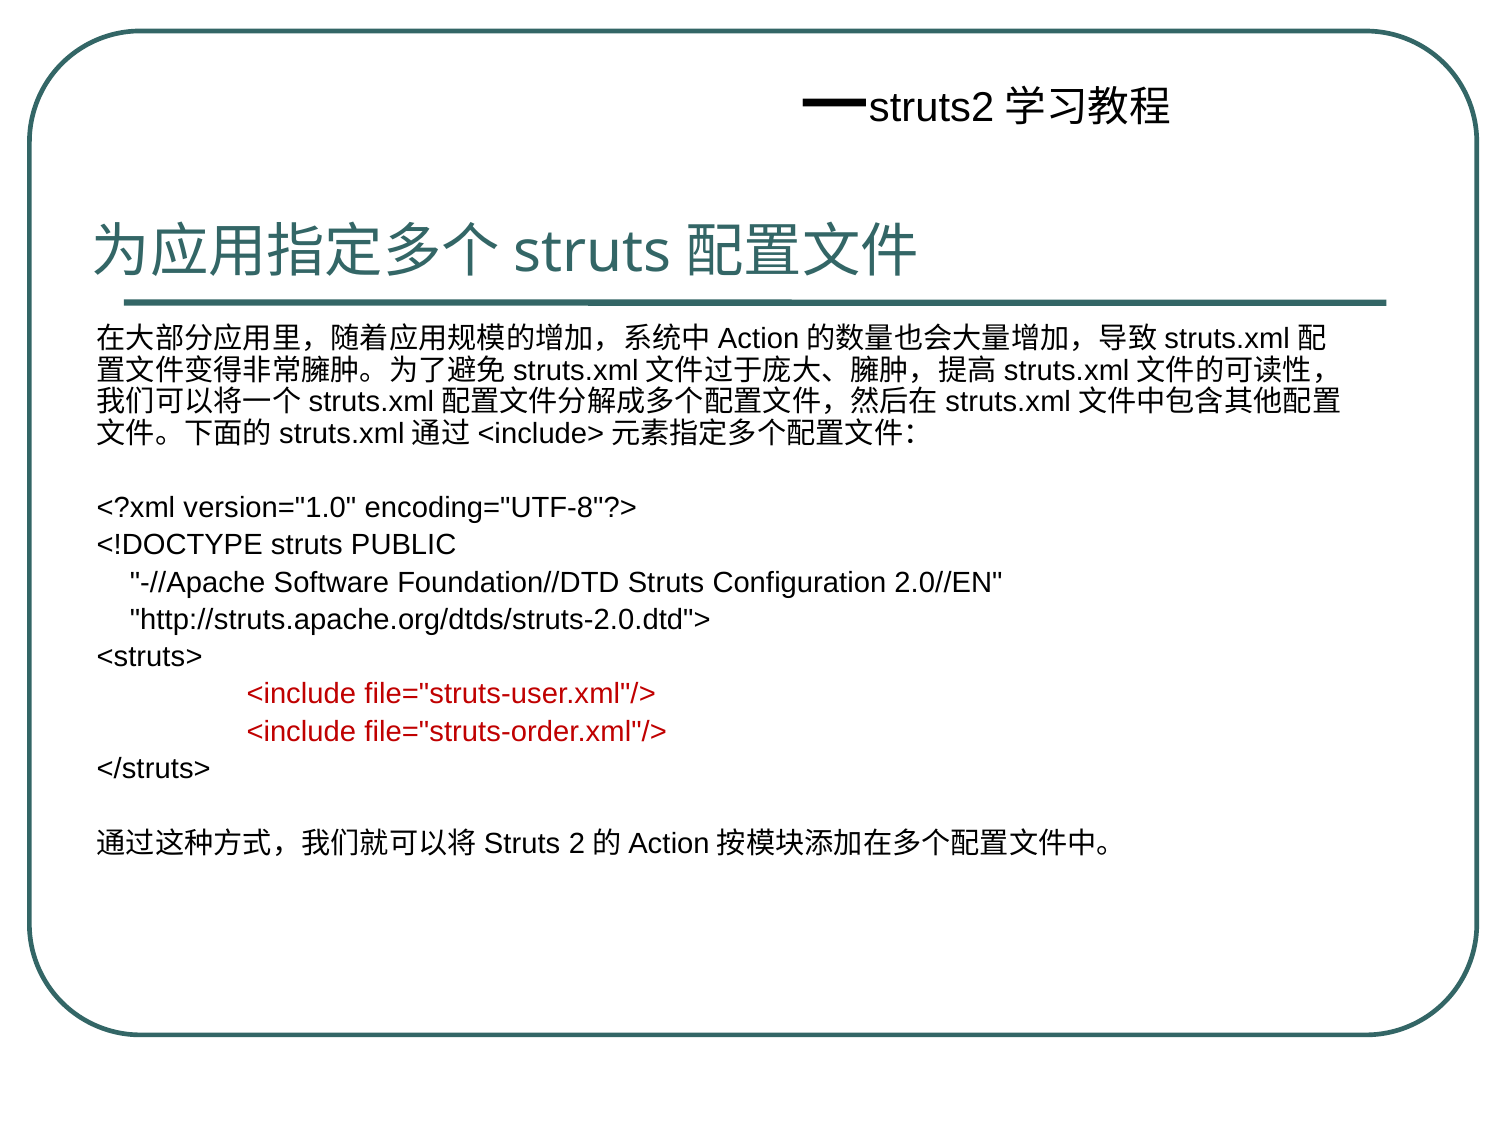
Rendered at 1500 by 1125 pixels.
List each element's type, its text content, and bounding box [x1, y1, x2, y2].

text_box 在大部分应用里，随着应用规模的增加，系统中Action的数量也会大量增加，导致struts.xml配置文件变得非常臃肿。为了避免struts.xml文件过于庞大、臃肿，提高struts.xml文件的可读性，我们可以将一个struts.xml配置文件分解成多个配置文件，然后在struts.xml文件中包含其他配置文件。下面的struts.xml通过<include>元素指定多个配置文件： <?xml version="1.0" encoding="UTF-8"?> <!DOCTYPE struts PUBLIC "-//Apache Software Foundation//DTD Struts Configuration 2.0//EN" "http://struts.apache.org/dtds/struts-2.0.dtd"> <struts> <include file="struts-user.xml"/> <include file="struts-order.xml"/> </struts> 通过这种方式，我们就可以将Struts 2的Action按模块添加在多个配置文件中。 [81, 316, 1360, 867]
title 为应用指定多个struts配置文件 [76, 184, 1412, 291]
